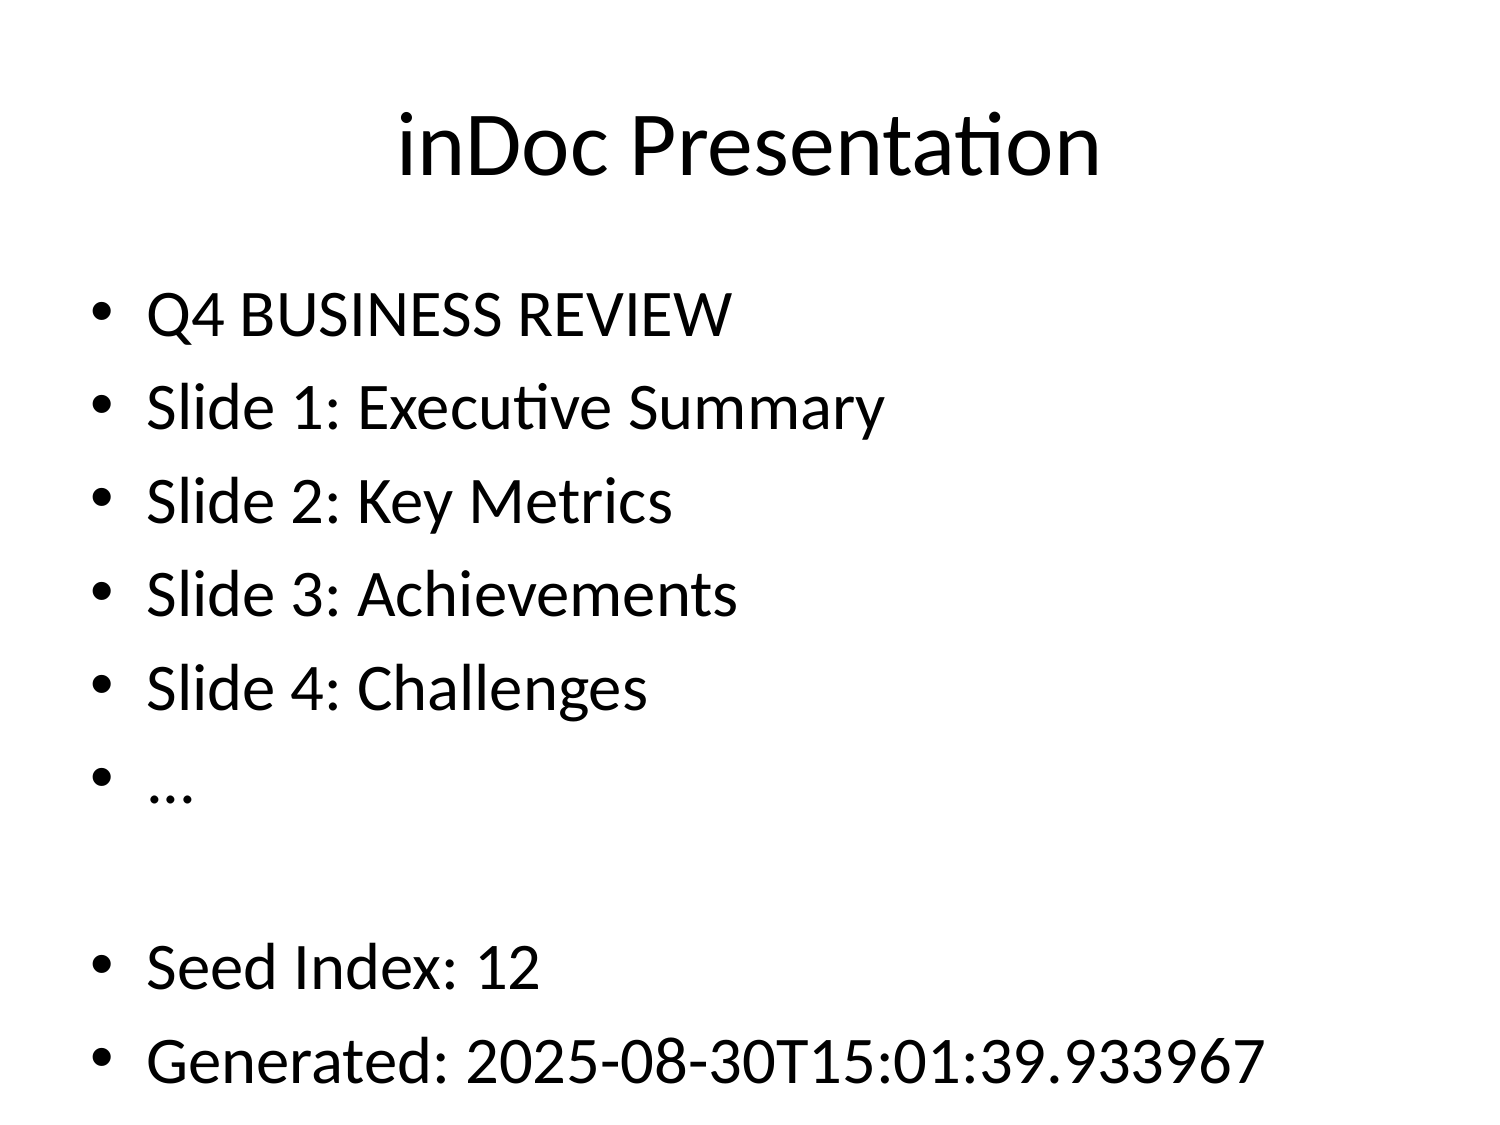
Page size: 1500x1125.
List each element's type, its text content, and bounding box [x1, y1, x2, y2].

title inDoc Presentation [75, 45, 1425, 233]
list Q4 BUSINESS REVIEW Slide 1: Executive Summary Slide 2: Key Metrics Slide 3: Achievements Slide 4: Challenges ... Seed Index: 12 Generated: 2025-08-30T15:01:39.933967 [75, 262, 1425, 1005]
